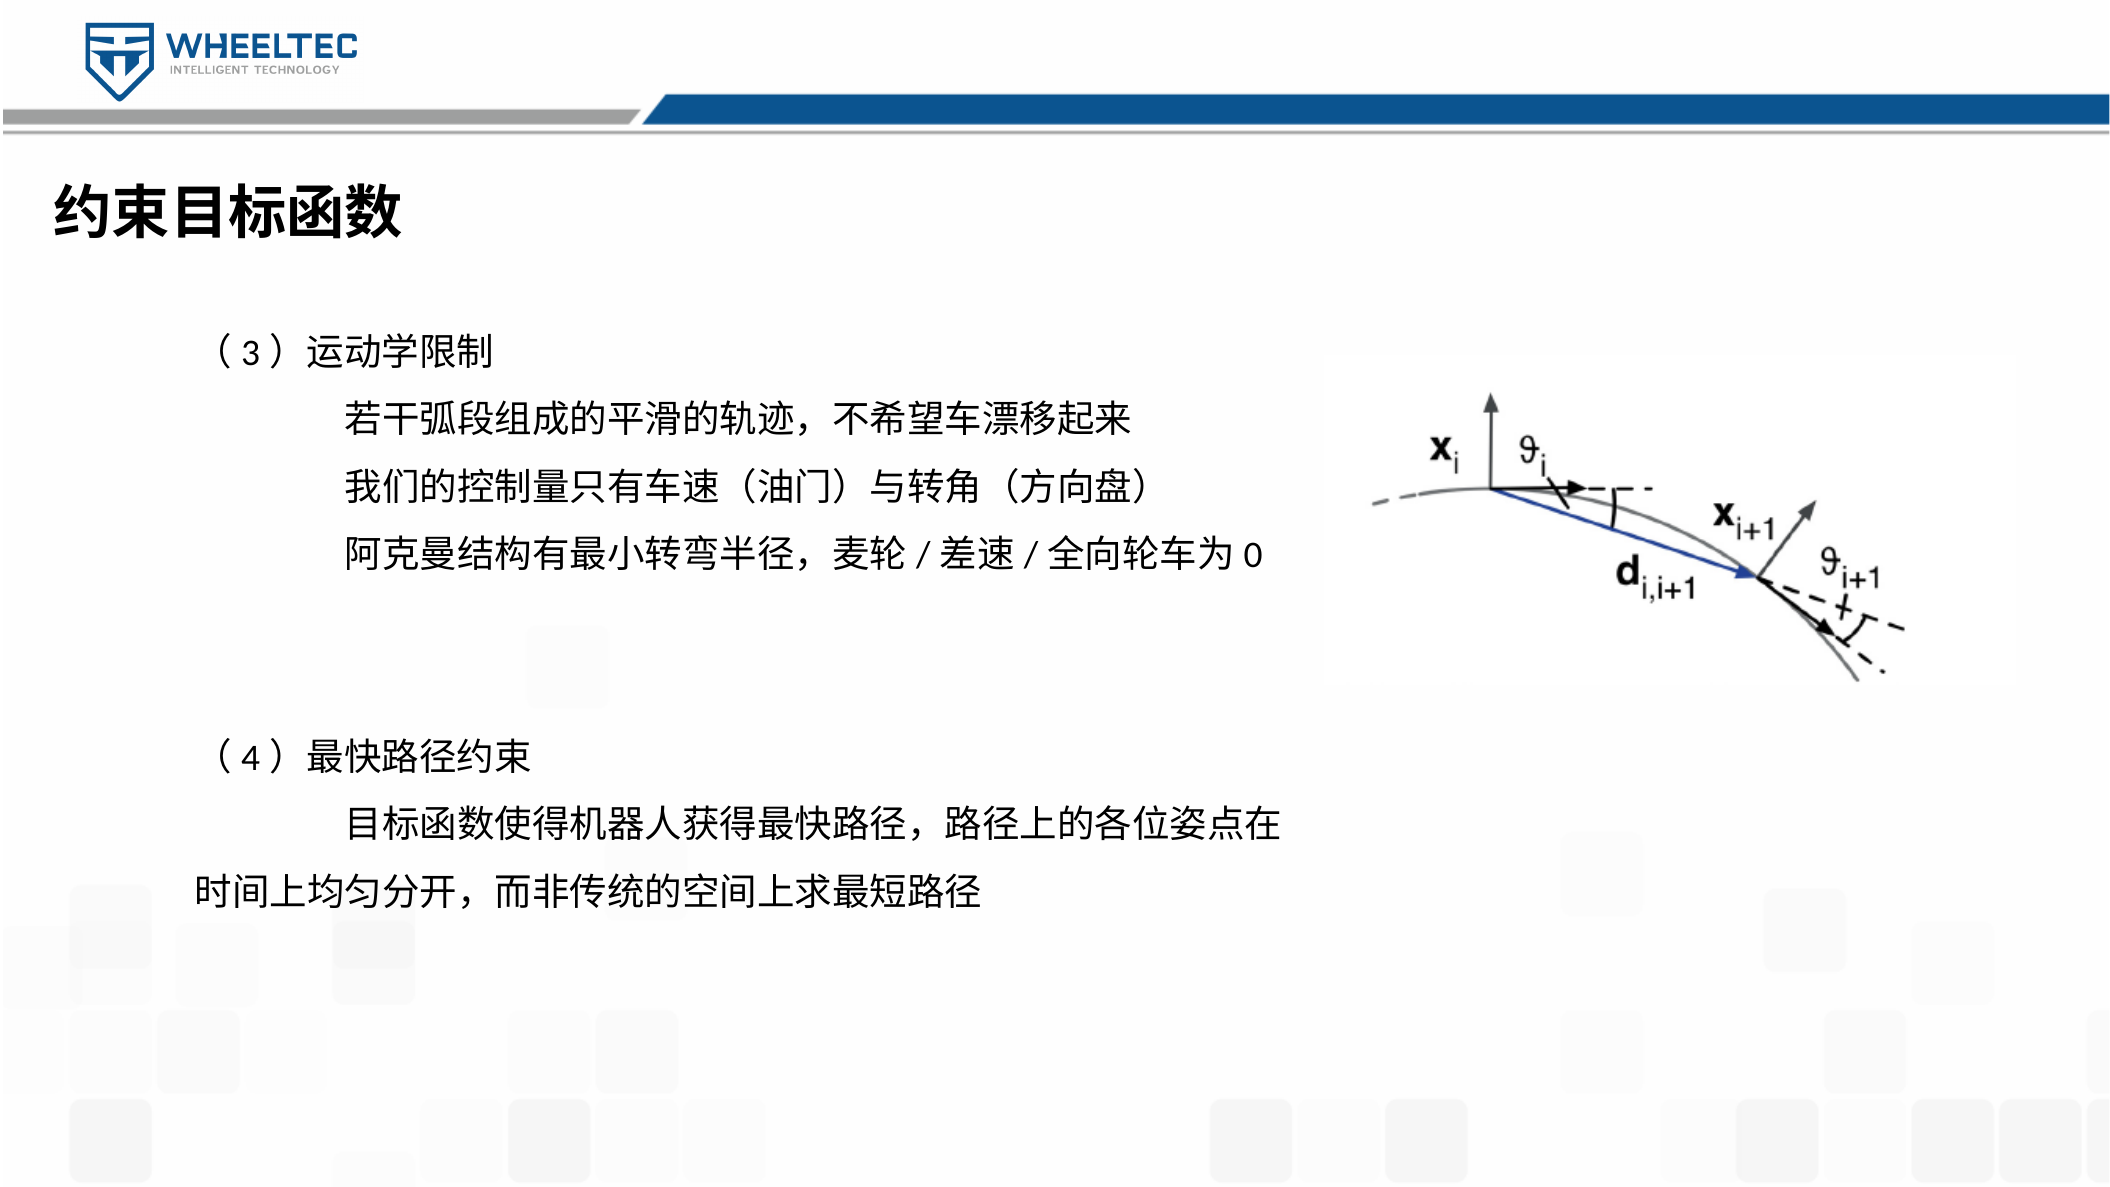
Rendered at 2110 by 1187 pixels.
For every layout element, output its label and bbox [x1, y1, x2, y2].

text_box [3, 0, 2110, 1187]
picture [1324, 355, 2016, 686]
